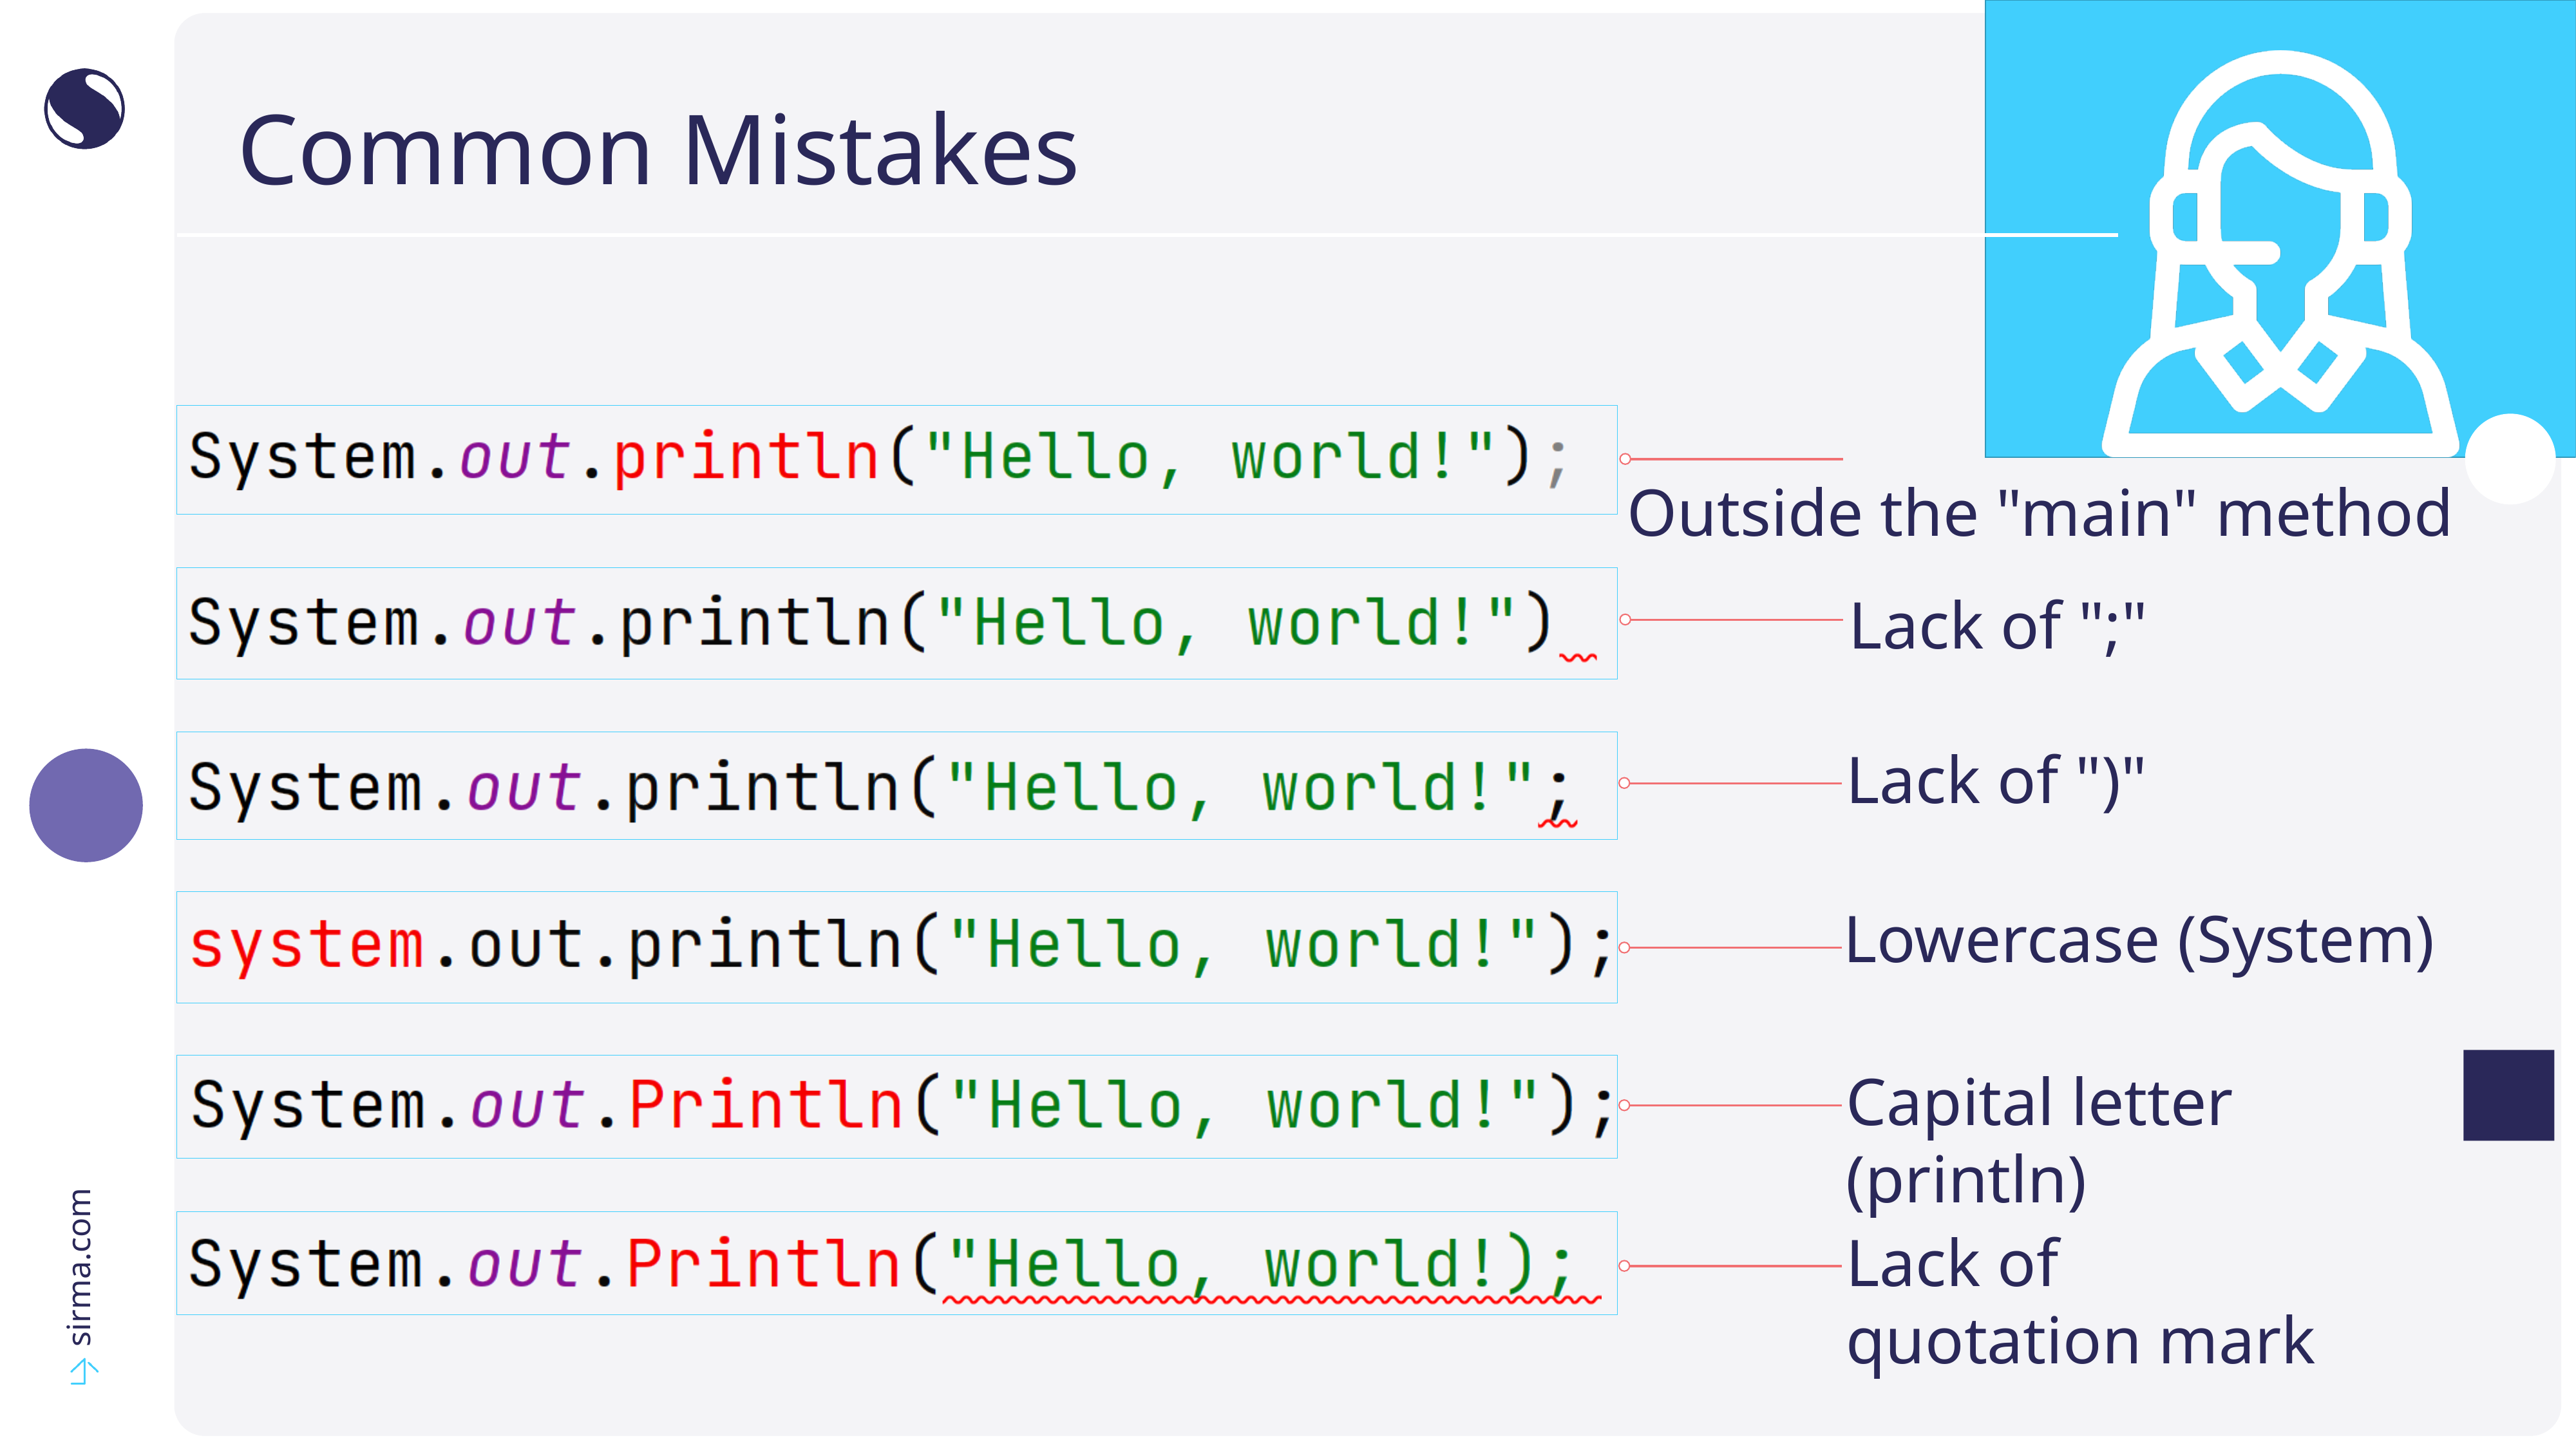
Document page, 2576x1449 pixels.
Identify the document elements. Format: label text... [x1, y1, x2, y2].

picture [176, 567, 1618, 679]
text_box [1619, 777, 1842, 789]
picture [70, 1358, 99, 1385]
picture [2077, 50, 2485, 457]
picture [44, 68, 125, 149]
picture [176, 1211, 1618, 1315]
text_box Lack of ")" [1836, 734, 2362, 821]
picture [176, 891, 1618, 1003]
text_box Lack of ";" [1839, 579, 2397, 667]
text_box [1619, 1260, 1842, 1271]
title Common Mistakes [227, 77, 2118, 230]
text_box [1619, 1099, 1842, 1111]
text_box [1620, 453, 1843, 464]
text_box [1620, 614, 1843, 625]
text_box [1619, 942, 1842, 953]
picture [176, 405, 1618, 515]
text_box Lowercase (System) [1833, 893, 2456, 981]
picture [176, 1055, 1618, 1159]
text_box Lack of quotation mark [1836, 1221, 2362, 1381]
picture [176, 732, 1618, 840]
text_box Capital letter (println) [1836, 1056, 2380, 1221]
text_box Outside the "main" method [1617, 466, 2573, 554]
